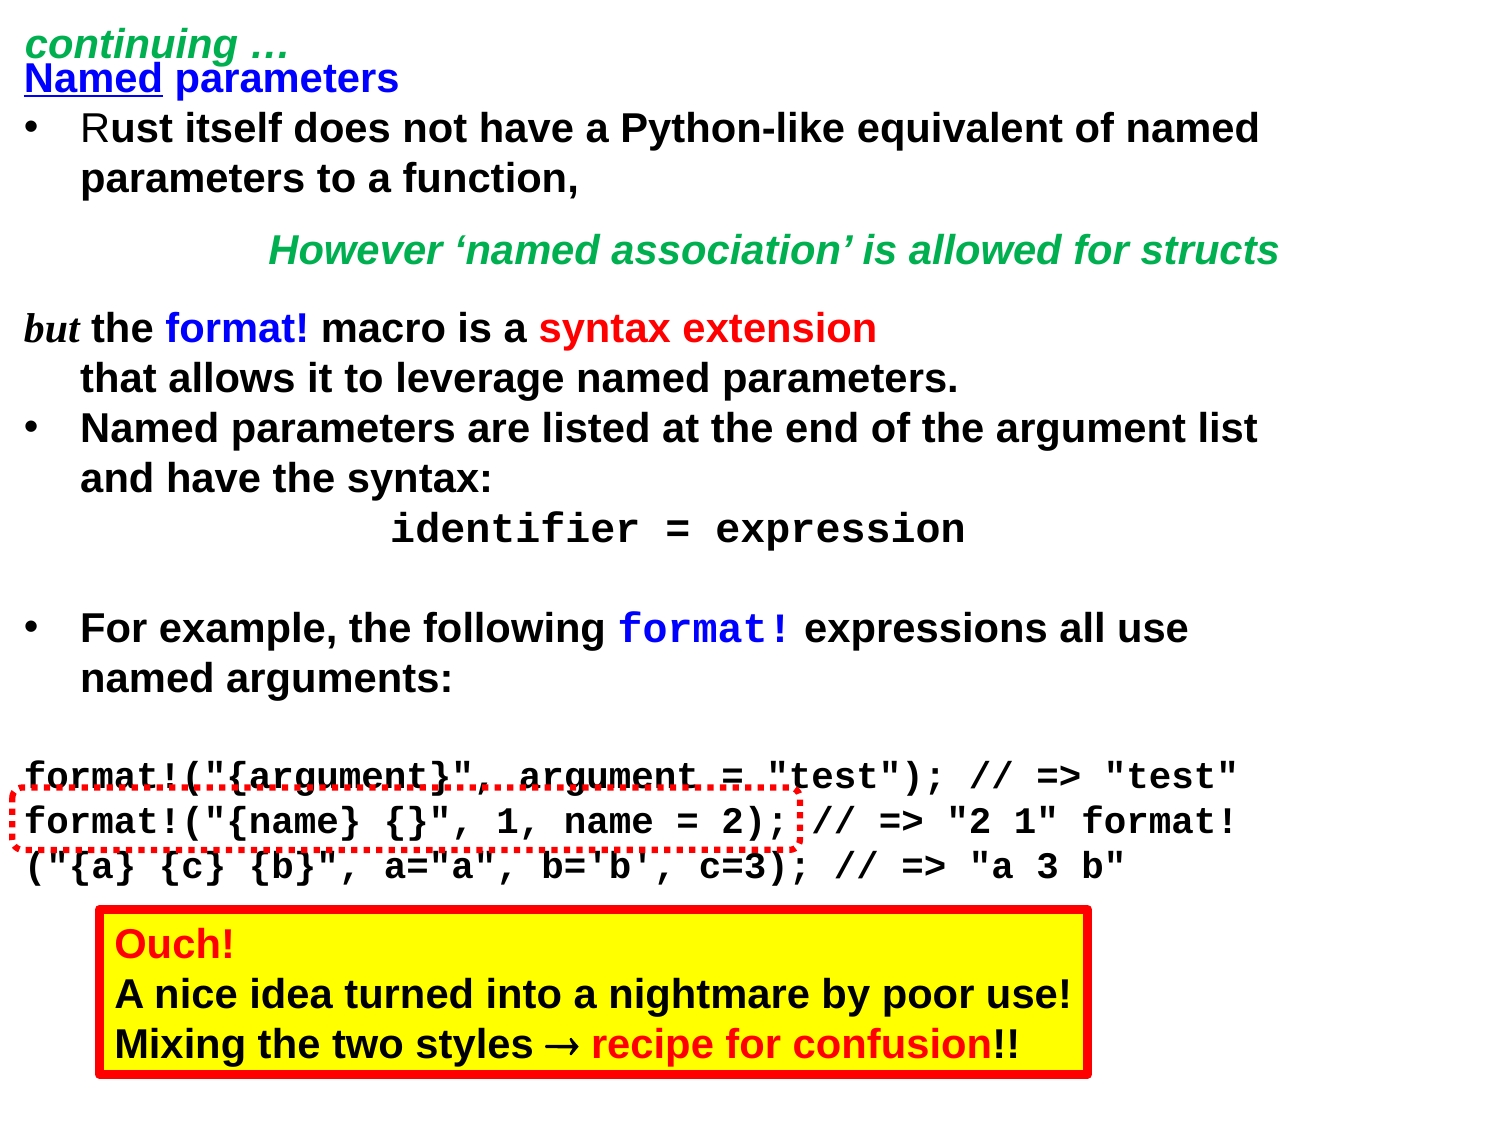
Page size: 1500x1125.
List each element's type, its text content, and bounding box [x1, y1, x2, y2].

text_box continuing … [10, 8, 319, 74]
text_box However ‘named association’ is allowed for structs [253, 215, 1296, 281]
text_box [10, 785, 803, 853]
text_box Ouch! A nice idea turned into a nightmare by poor use! Mixing the two styles  recipe for confusion!! [99, 909, 1088, 1075]
text_box Named parameters Rust itself does not have a Python-like equivalent of named parameters to a function, but the format! macro is a syntax extension that allows it to leverage named parameters. Named parameters are listed at the end of the argument list and have the syntax: identifier = expression For example, the following format! expressions all use named arguments: format!("{argument}", argument = "test"); // => "test" format!("{name} {}", 1, name = 2); // => "2 1" format!("{a} {c} {b}", a="a", b='b', c=3); // => "a 3 b" [8, 43, 1347, 944]
